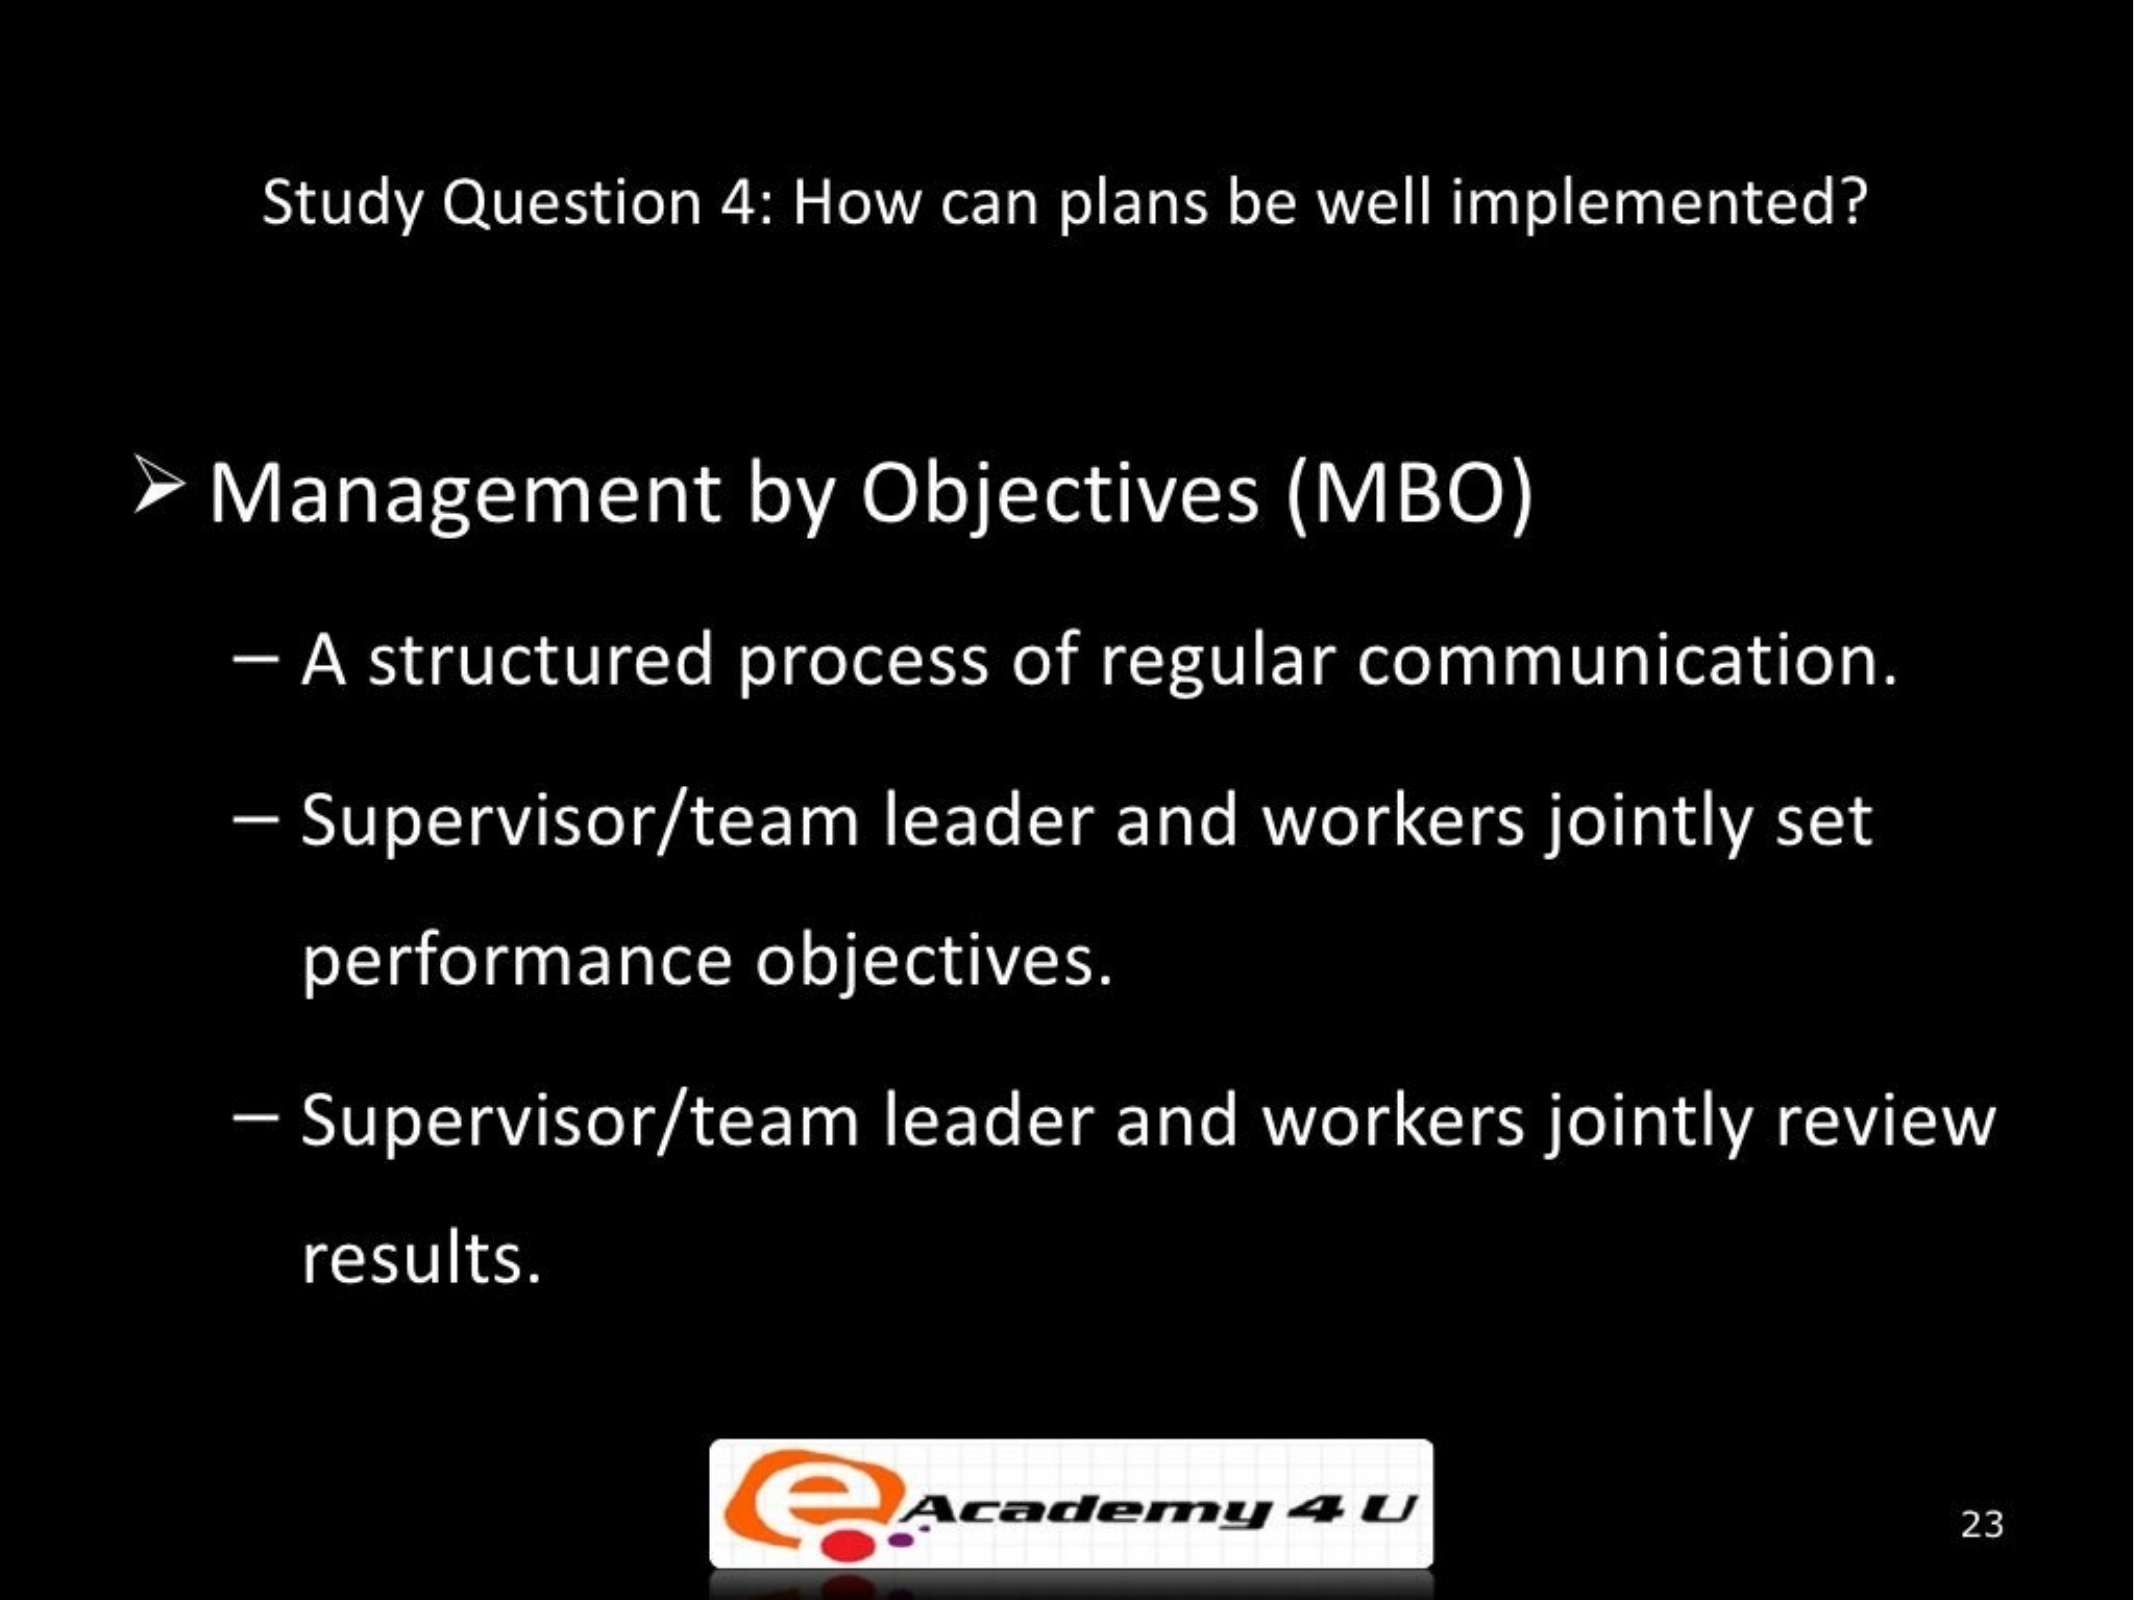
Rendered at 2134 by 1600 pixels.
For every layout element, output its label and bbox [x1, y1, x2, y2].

text_box [0, 0, 2134, 1600]
